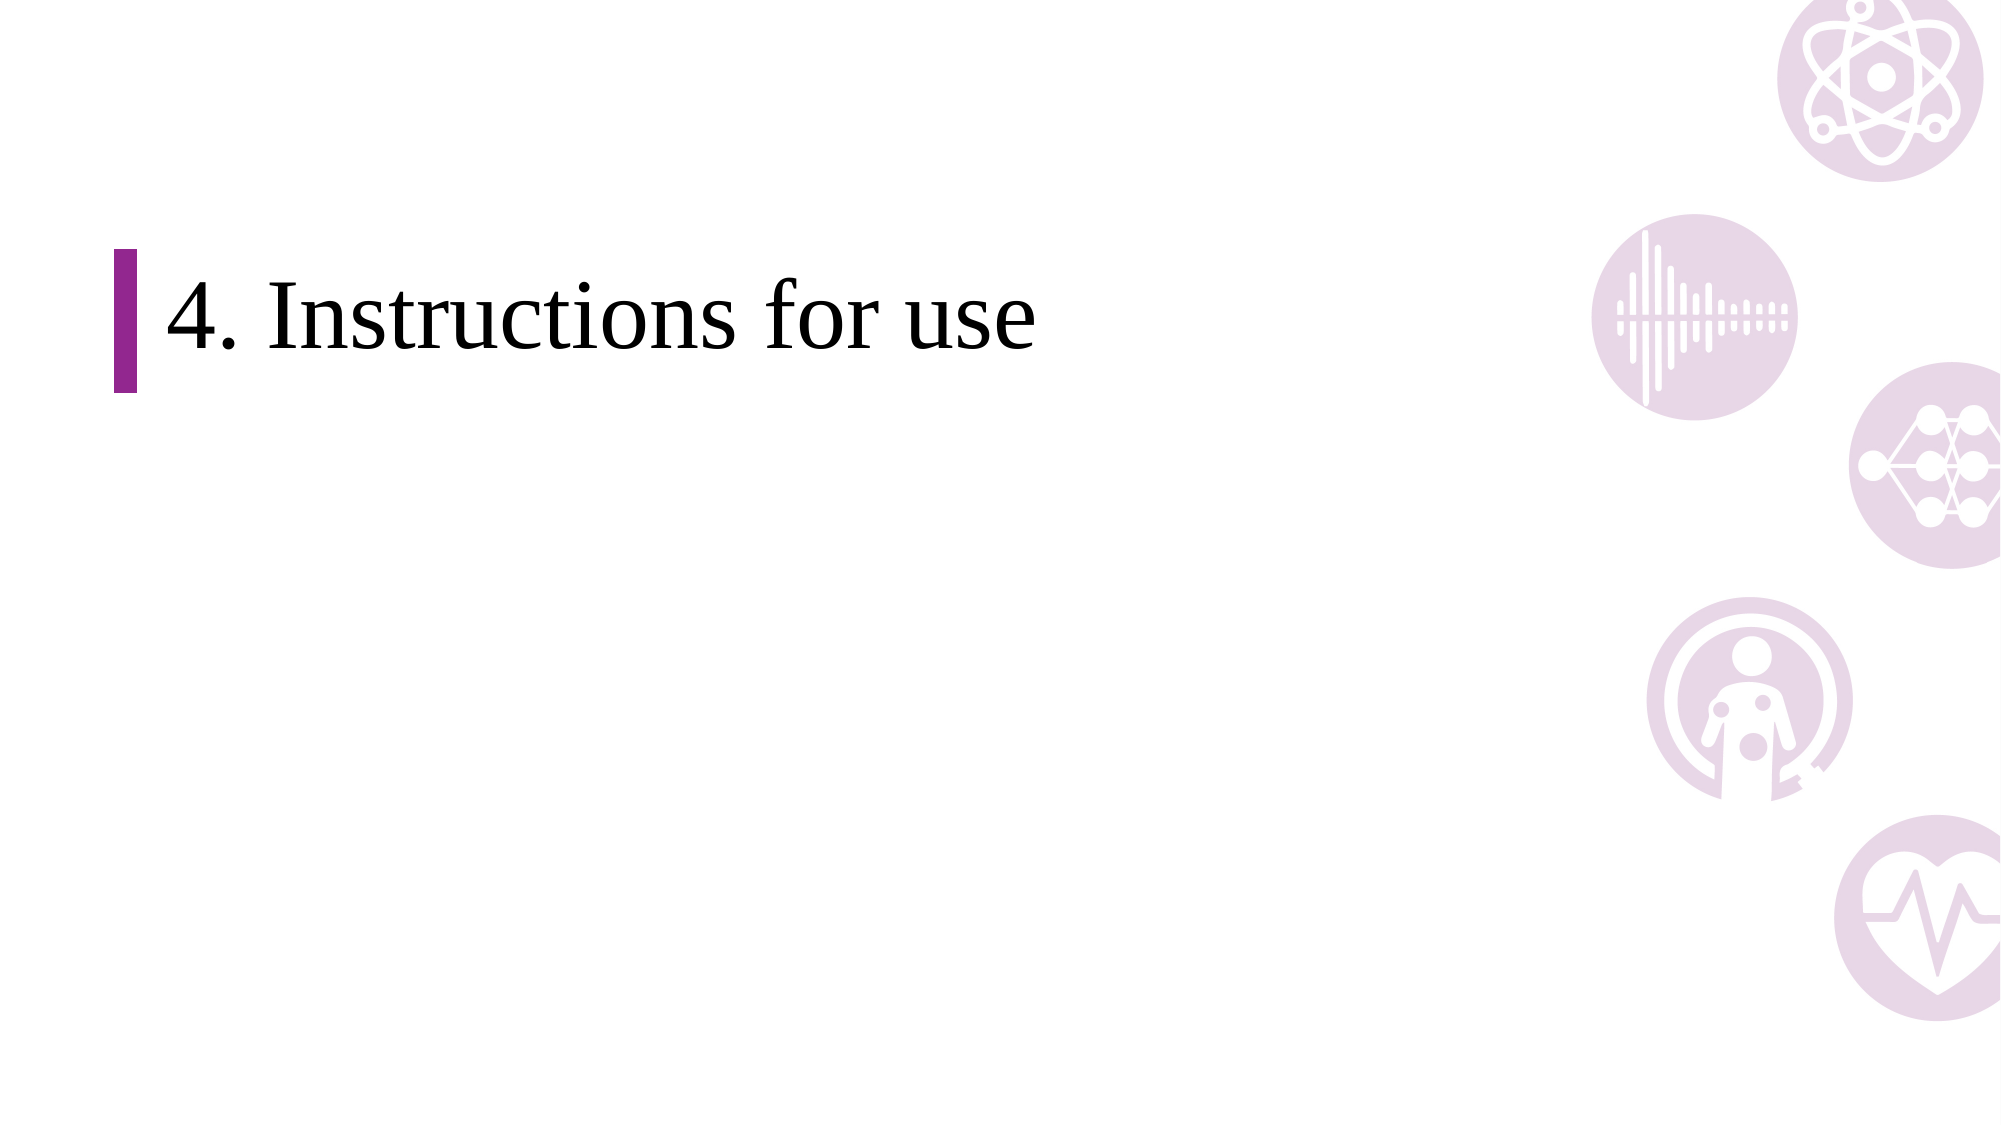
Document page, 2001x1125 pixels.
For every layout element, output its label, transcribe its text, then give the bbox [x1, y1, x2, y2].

title 4. Instructions for use [151, 255, 1889, 382]
picture [0, 0, 2001, 1125]
